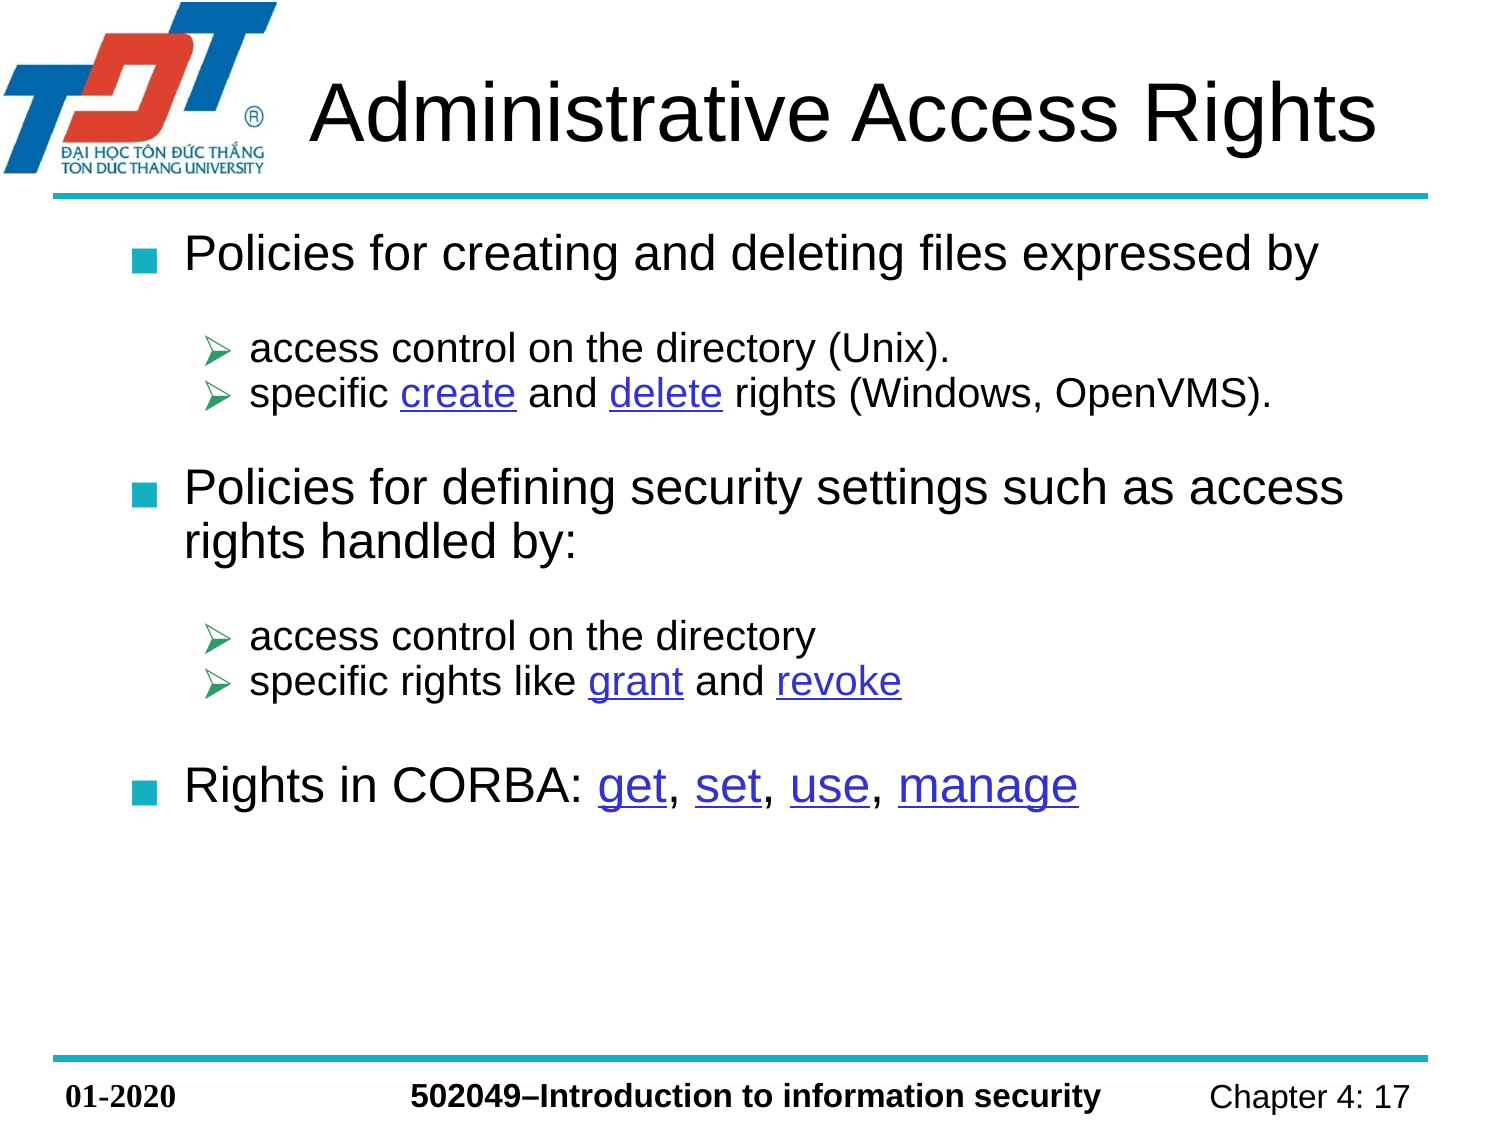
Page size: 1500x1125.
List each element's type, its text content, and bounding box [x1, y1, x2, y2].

picture [3, 2, 277, 174]
list Policies for creating and deleting files expressed by access control on the directory (Unix). specific create and delete rights (Windows, OpenVMS). Policies for defining security settings such as access rights handled by: access control on the directory specific rights like grant and revoke Rights in CORBA: get, set, use, manage [112, 220, 1388, 945]
title Administrative Access Rights [295, 42, 1500, 173]
